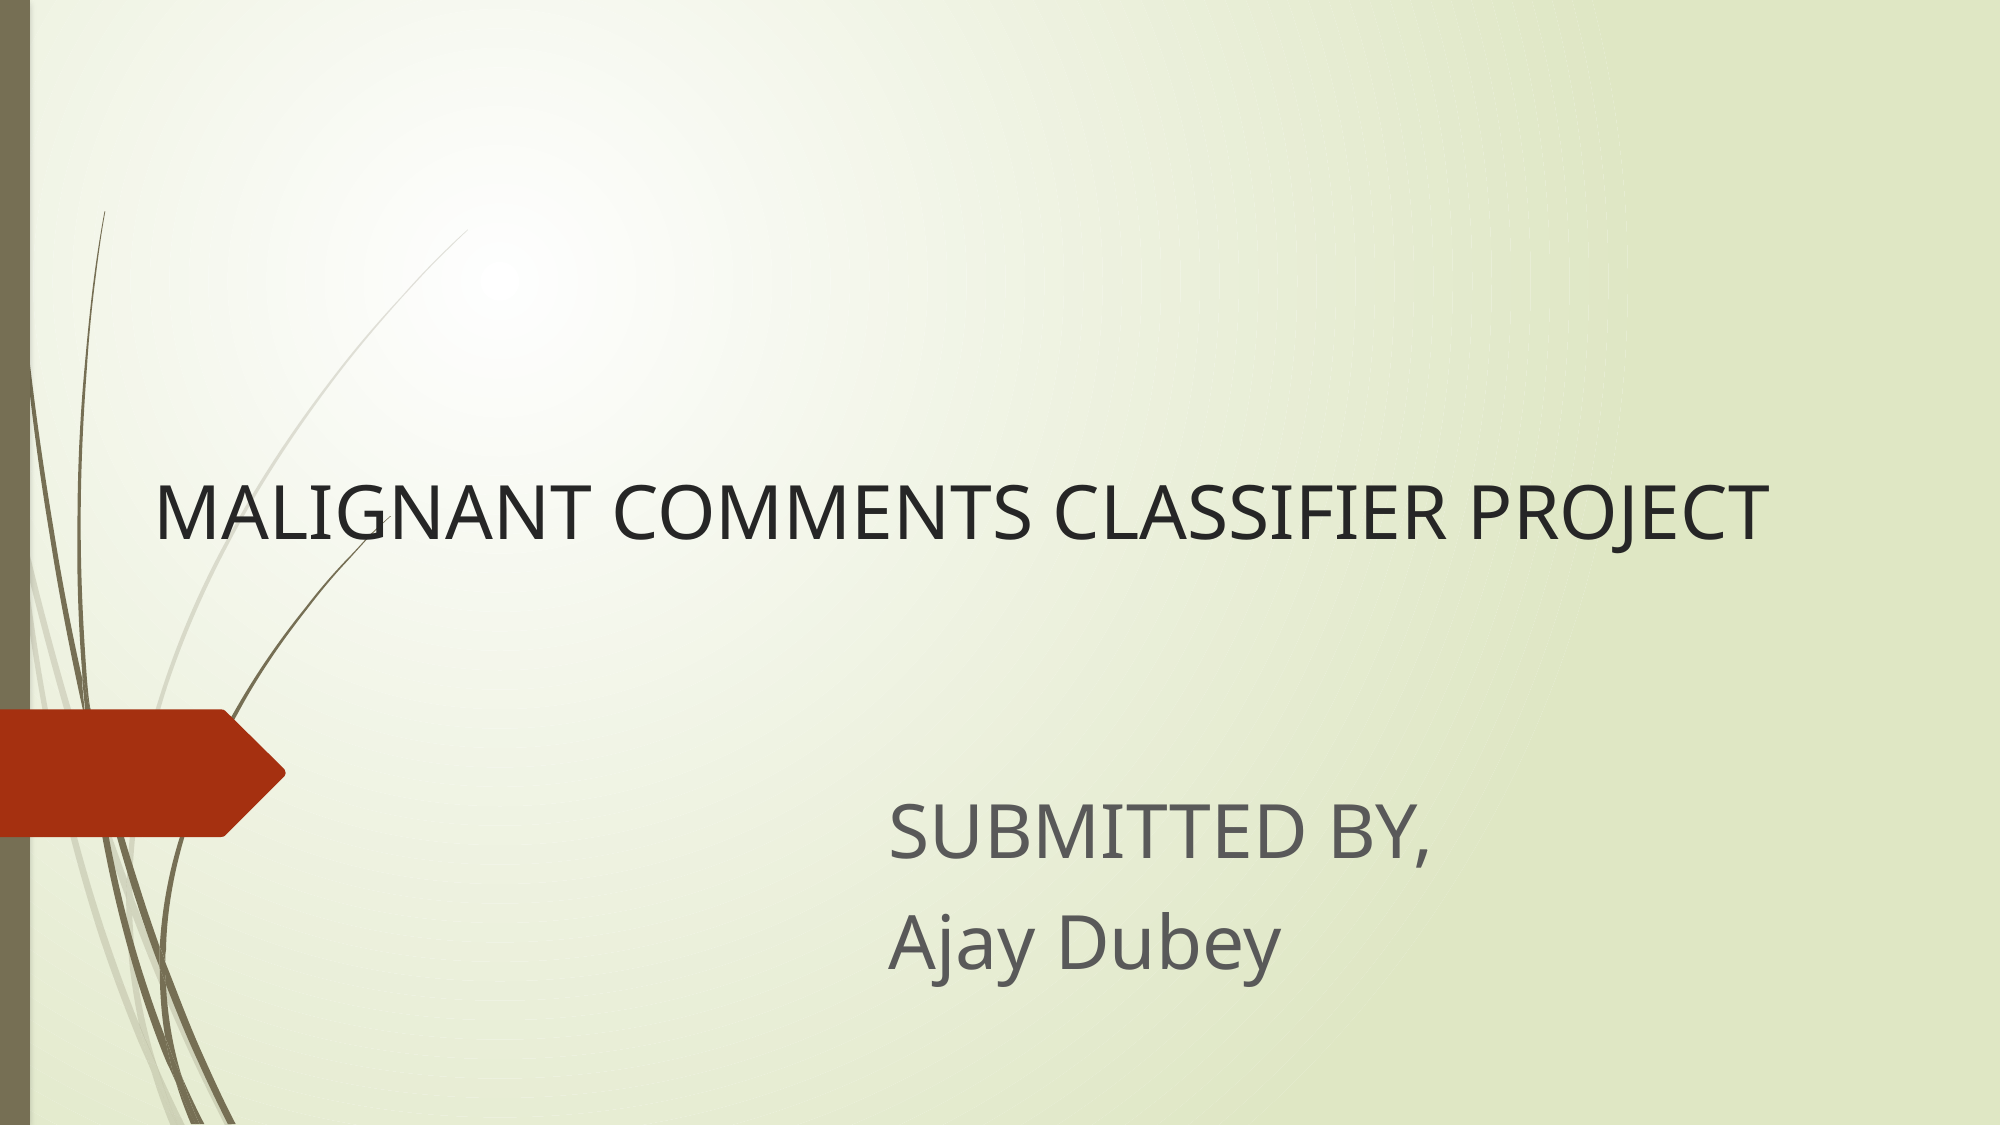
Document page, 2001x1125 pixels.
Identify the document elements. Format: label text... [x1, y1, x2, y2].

subtitle SUBMITTED BY, Ajay Dubey [873, 776, 1934, 1078]
title MALIGNANT COMMENTS CLASSIFIER PROJECT [138, 126, 1868, 563]
